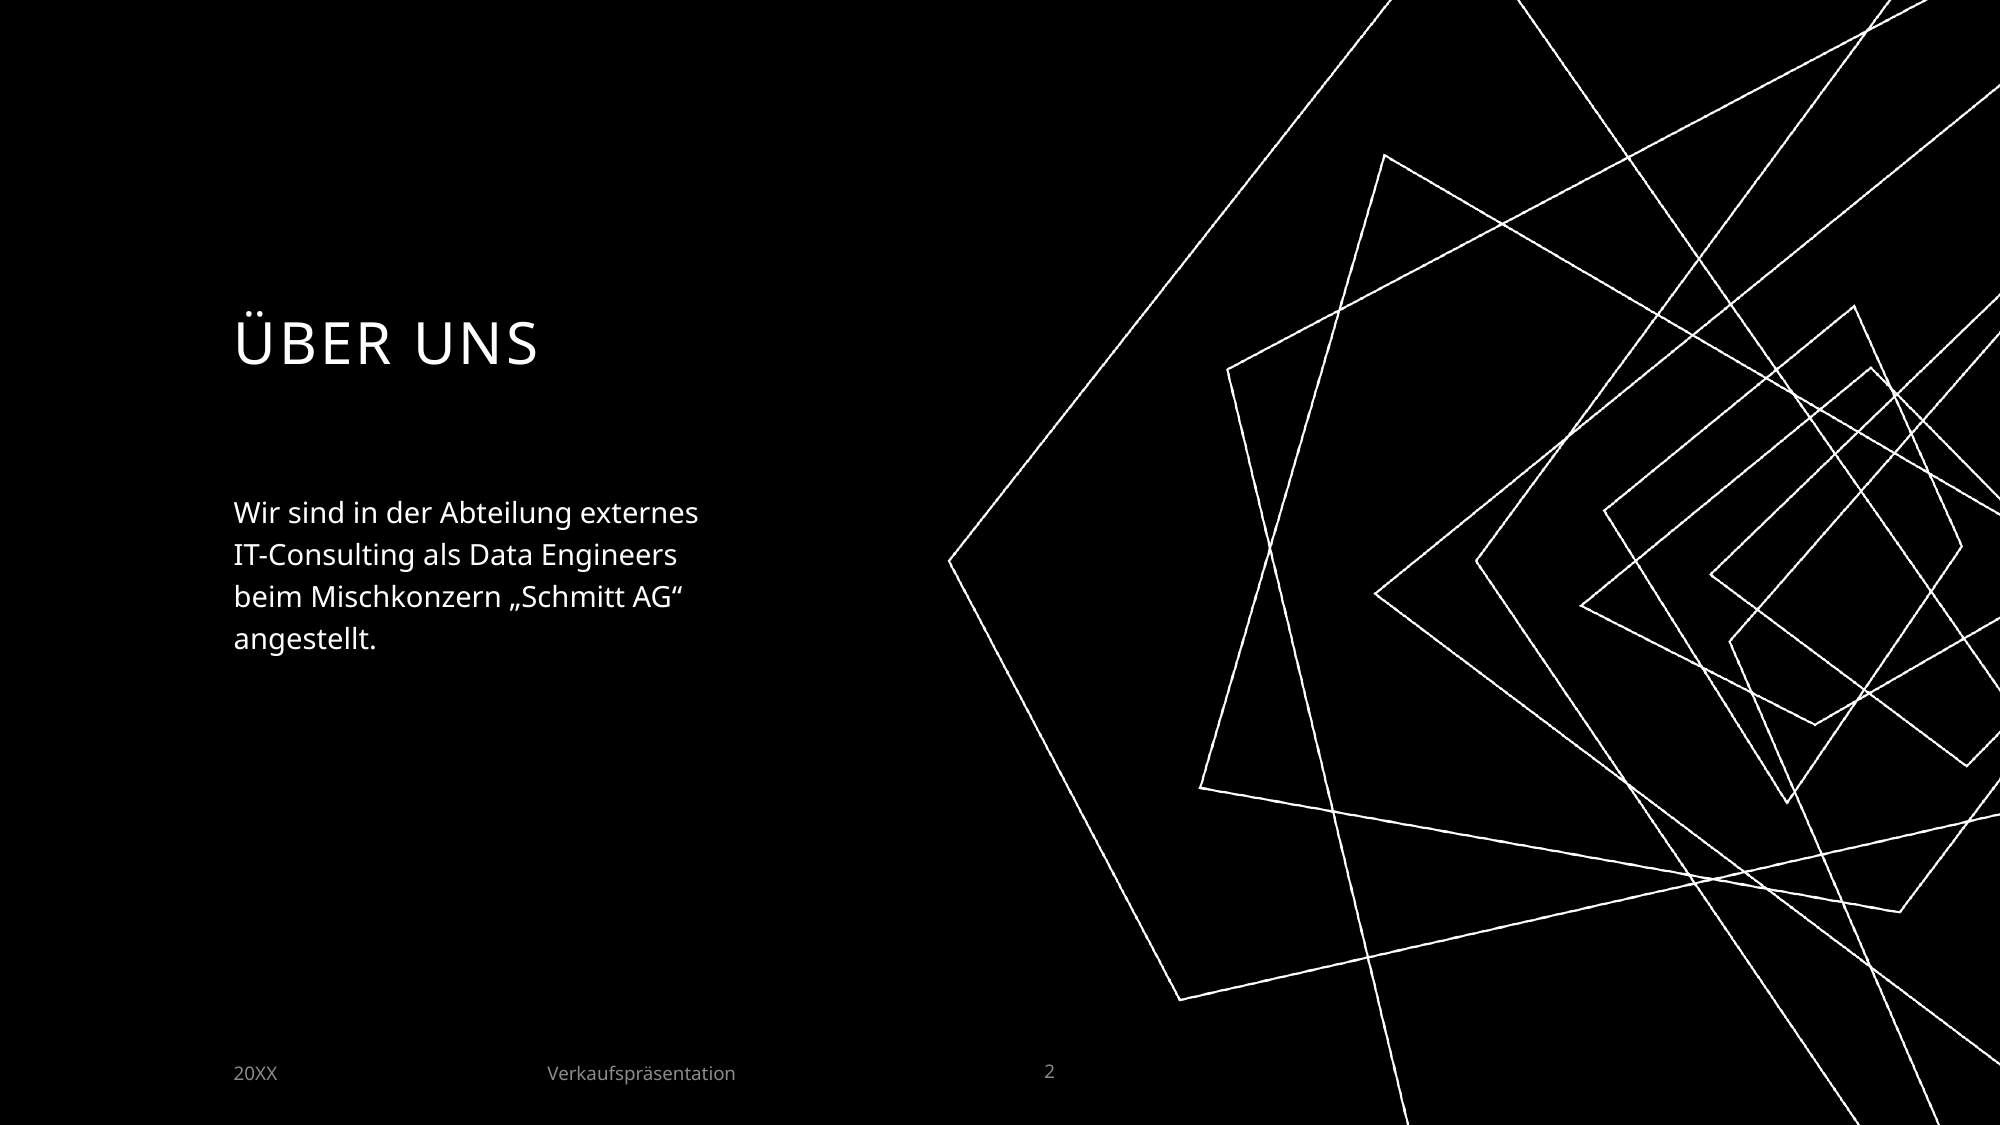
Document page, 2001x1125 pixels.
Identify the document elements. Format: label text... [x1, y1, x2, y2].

picture [900, 0, 2000, 1125]
slide_number 2 [908, 1042, 1071, 1103]
title ÜBER UNS [218, 167, 740, 385]
footer Verkaufspräsentation [437, 1042, 846, 1103]
slide_number 20XX [218, 1042, 381, 1103]
list Wir sind in der Abteilung externes IT-Consulting als Data Engineers beim Mischkonzern „Schmitt AG“ angestellt. [218, 479, 740, 893]
